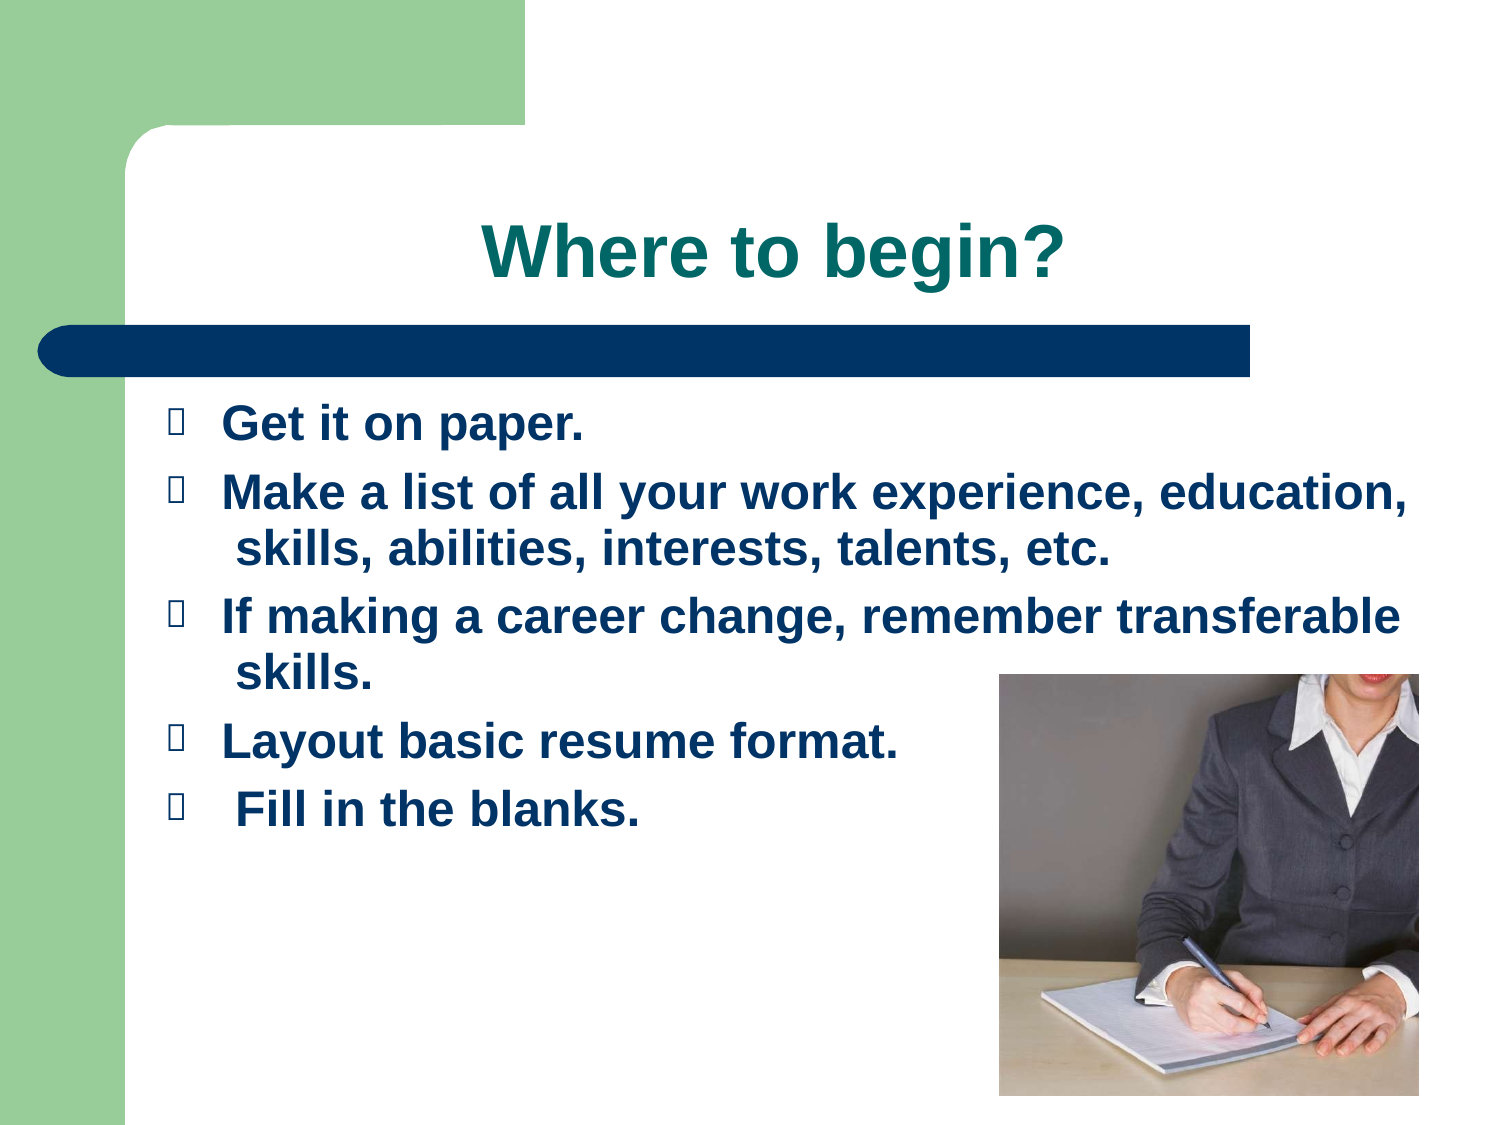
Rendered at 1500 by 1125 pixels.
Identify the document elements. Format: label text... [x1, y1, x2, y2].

text_box   [162, 373, 196, 512]
text_box   [162, 688, 196, 828]
picture [999, 674, 1419, 1096]
text_box Get it on paper. Make a list of all your work experience, education, skills, abilities, interests, talents, etc. If making a career change, remember transferable skills. Layout basic resume format. Fill in the blanks. [219, 379, 1414, 837]
text_box  [162, 588, 196, 636]
title Where to begin? [479, 200, 1071, 379]
